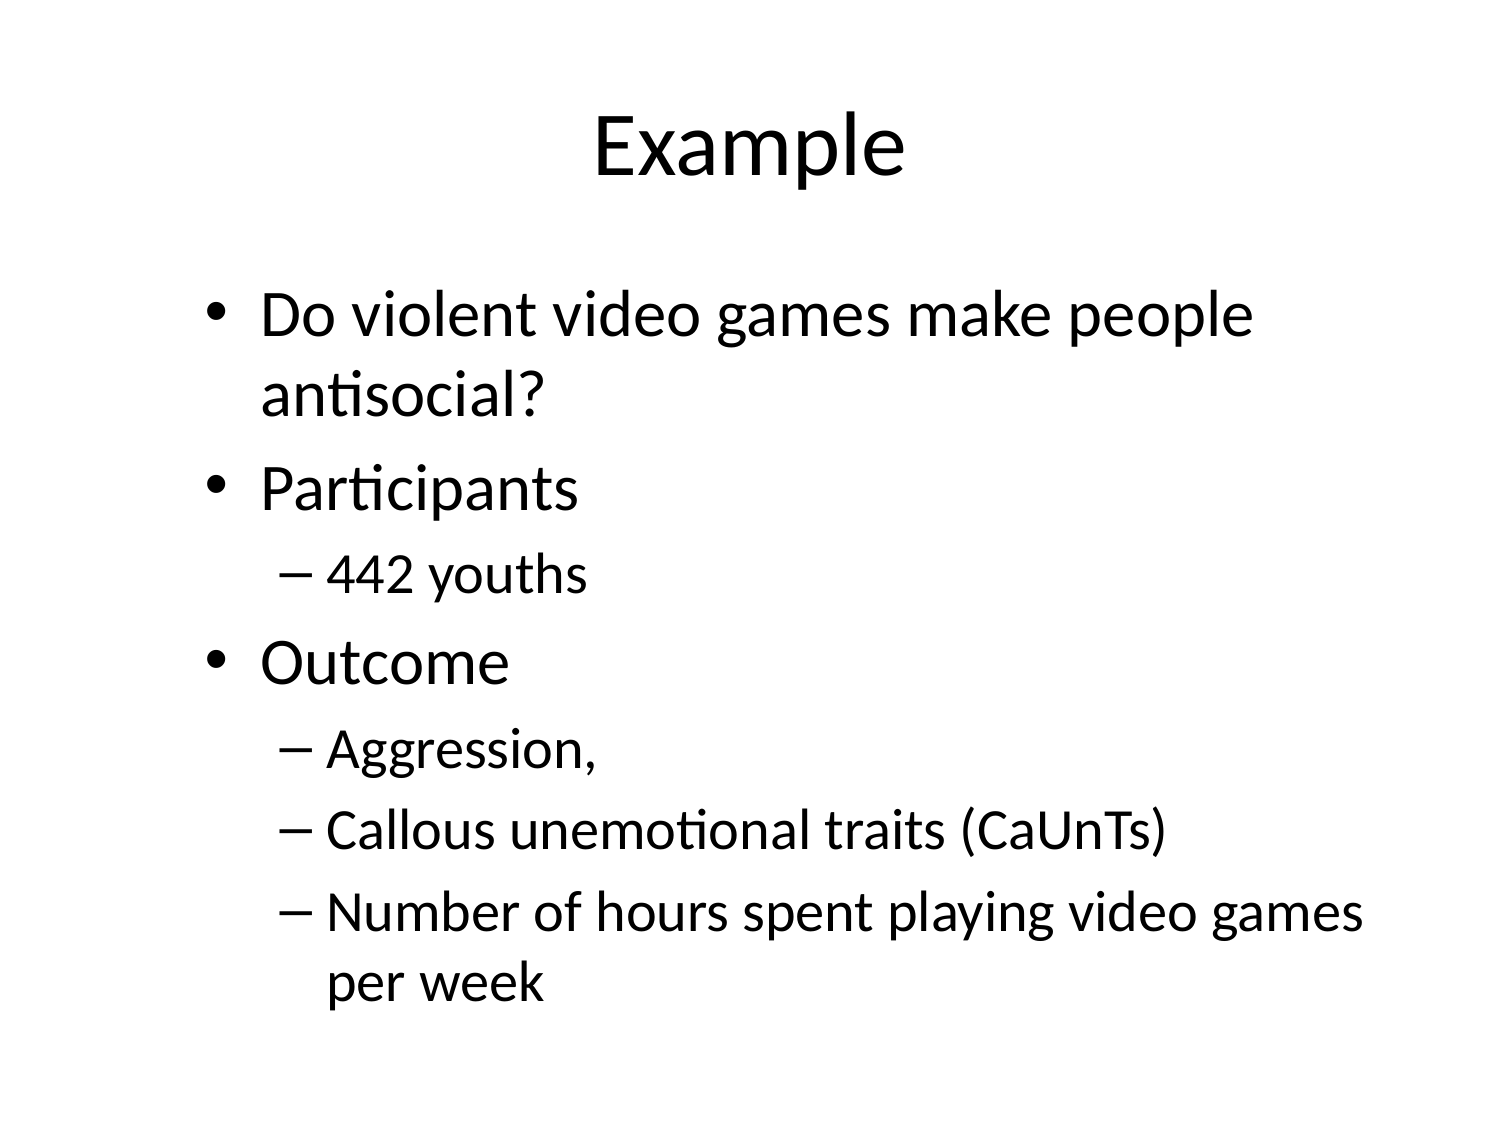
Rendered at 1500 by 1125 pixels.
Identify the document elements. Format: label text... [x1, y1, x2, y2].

title Example [75, 45, 1425, 233]
list Do violent video games make people antisocial? Participants 442 youths Outcome Aggression, Callous unemotional traits (CaUnTs) Number of hours spent playing video games per week [189, 262, 1425, 1044]
